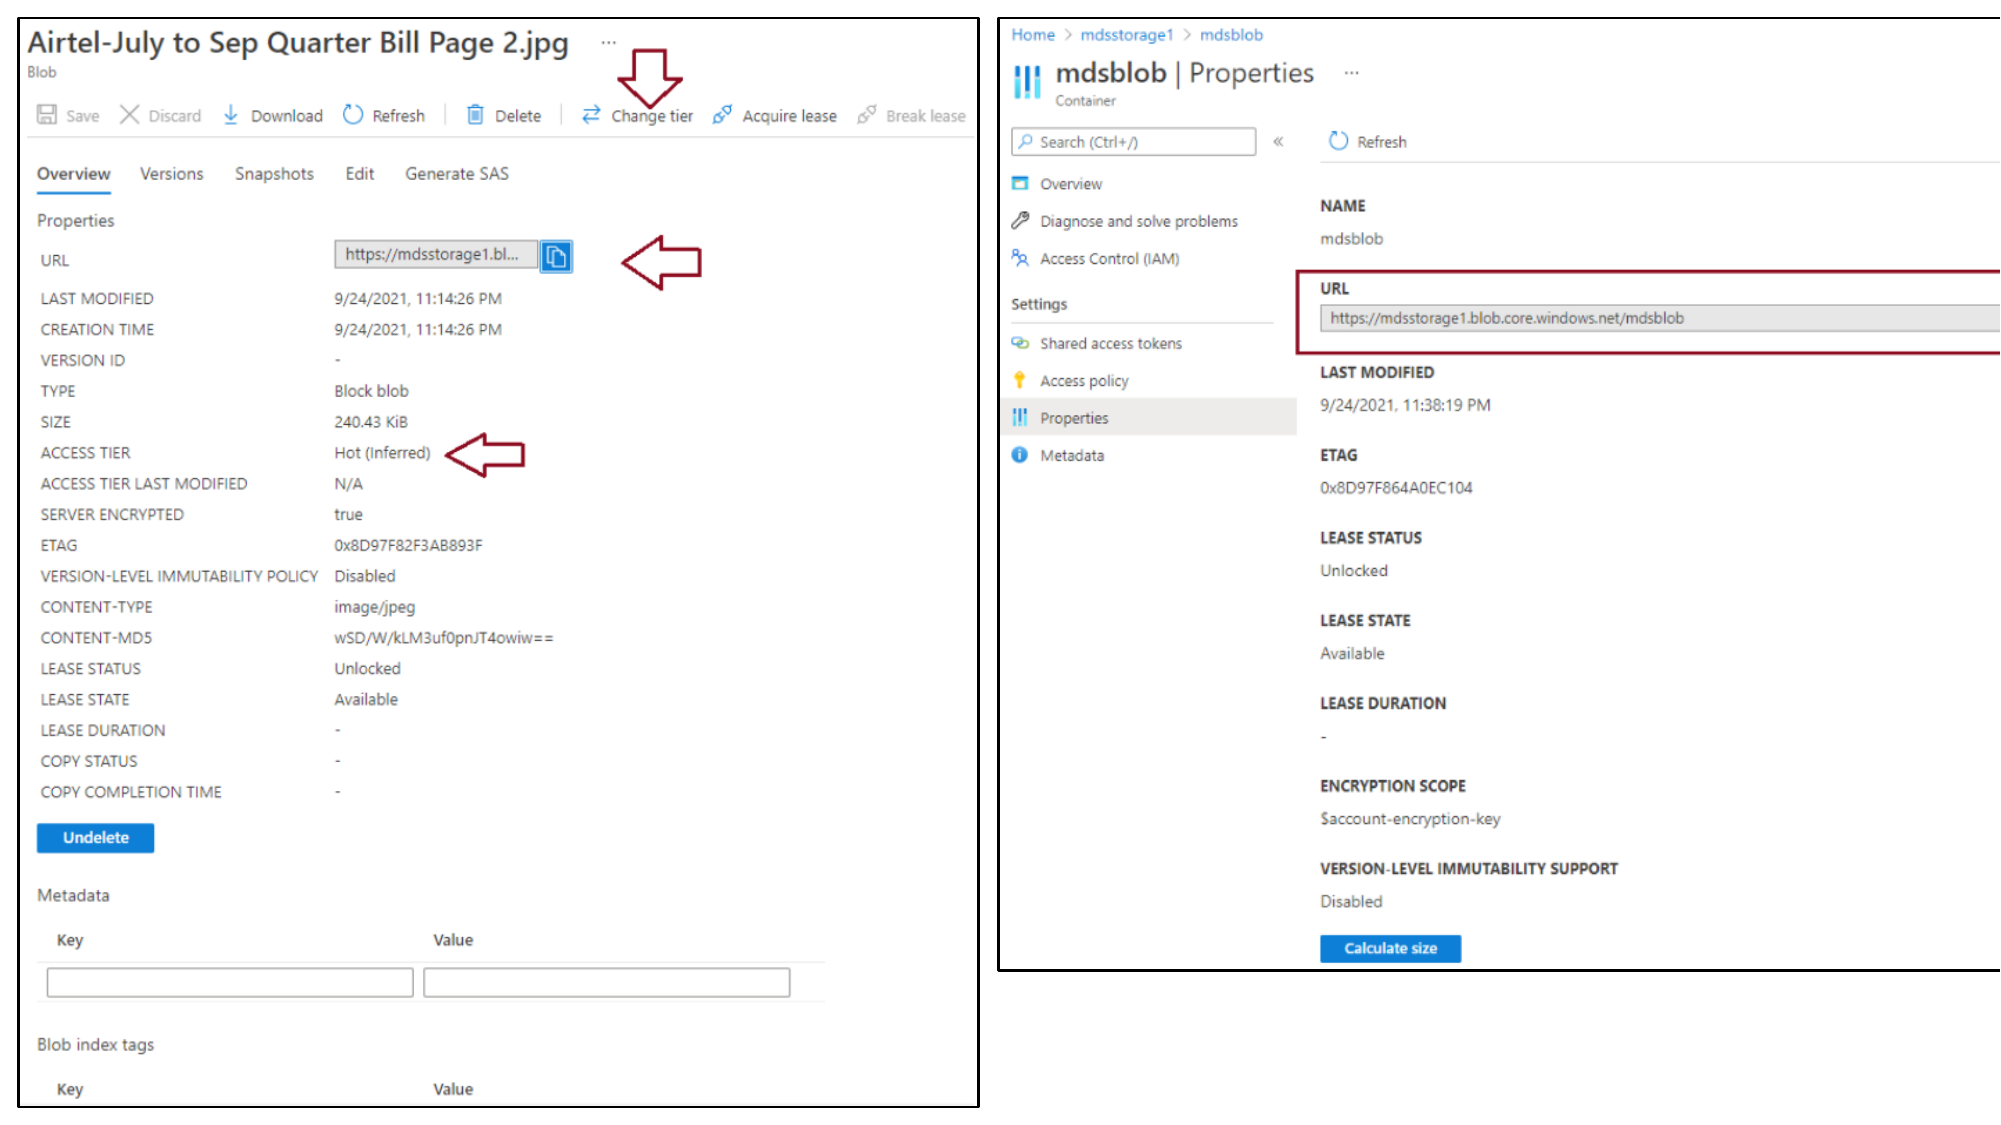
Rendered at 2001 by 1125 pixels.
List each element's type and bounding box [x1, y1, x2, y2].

picture [19, 19, 978, 1106]
picture [999, 19, 2000, 970]
